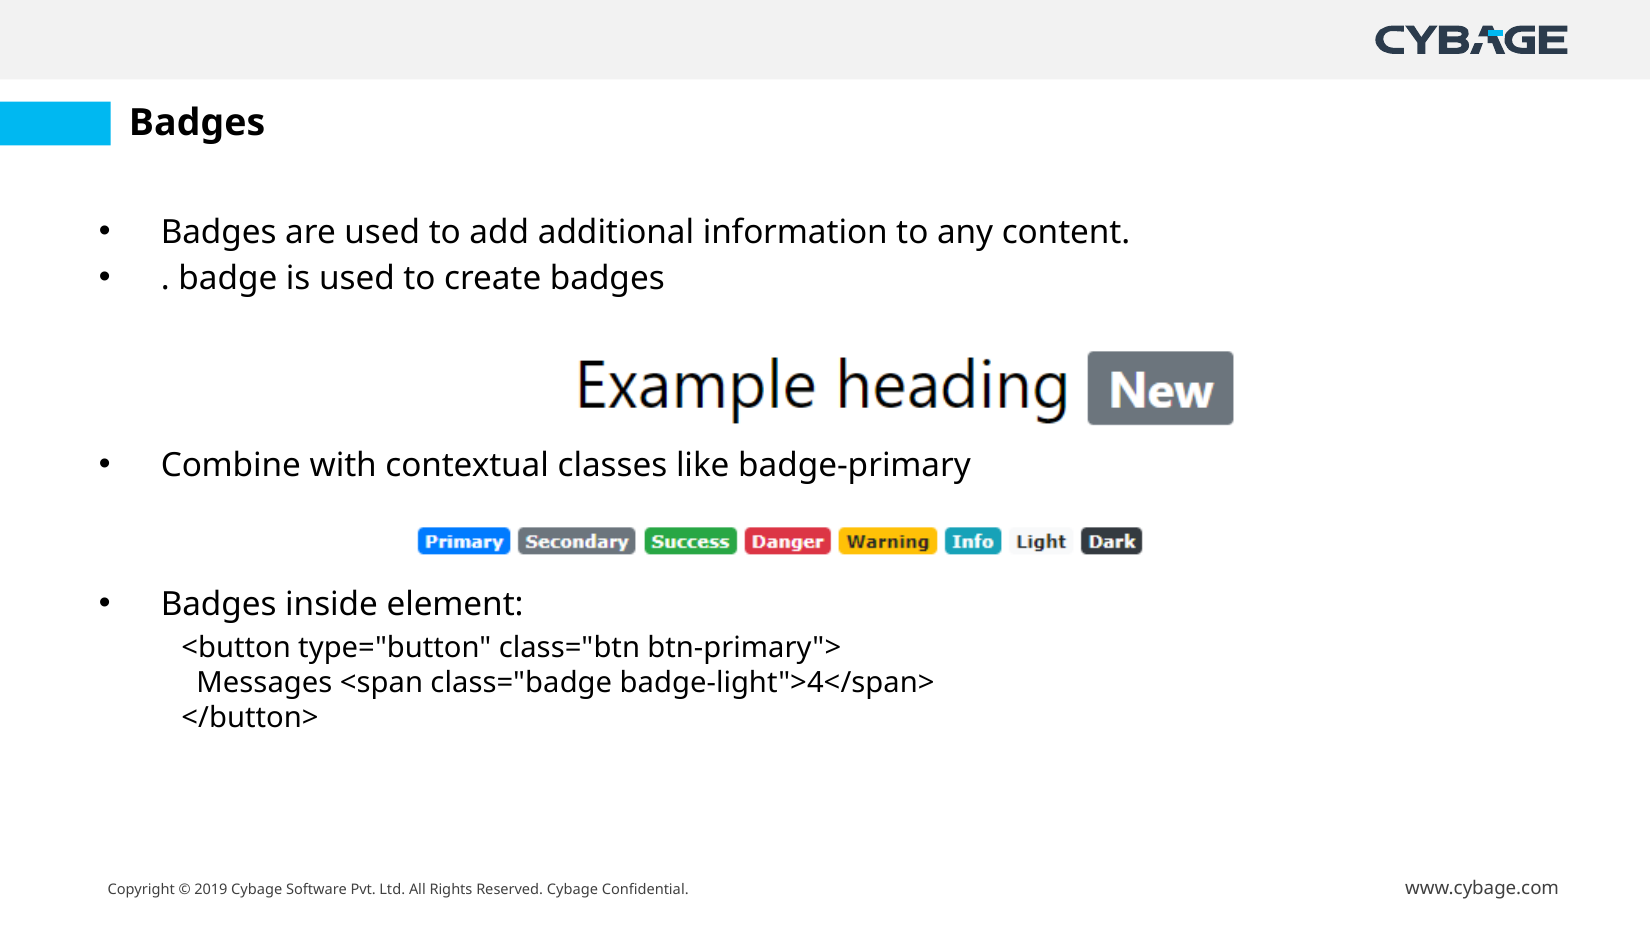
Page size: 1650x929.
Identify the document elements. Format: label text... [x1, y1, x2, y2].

list Badges are used to add additional information to any content. . badge is used to create badges Combine with contextual classes like badge-primary Badges inside element: <button type="button" class="btn btn-primary"> Messages <span class="badge badge-light">4</span> </button> [82, 201, 1568, 815]
picture [562, 313, 1265, 445]
title Badges [112, 89, 1598, 171]
picture [412, 507, 1159, 573]
